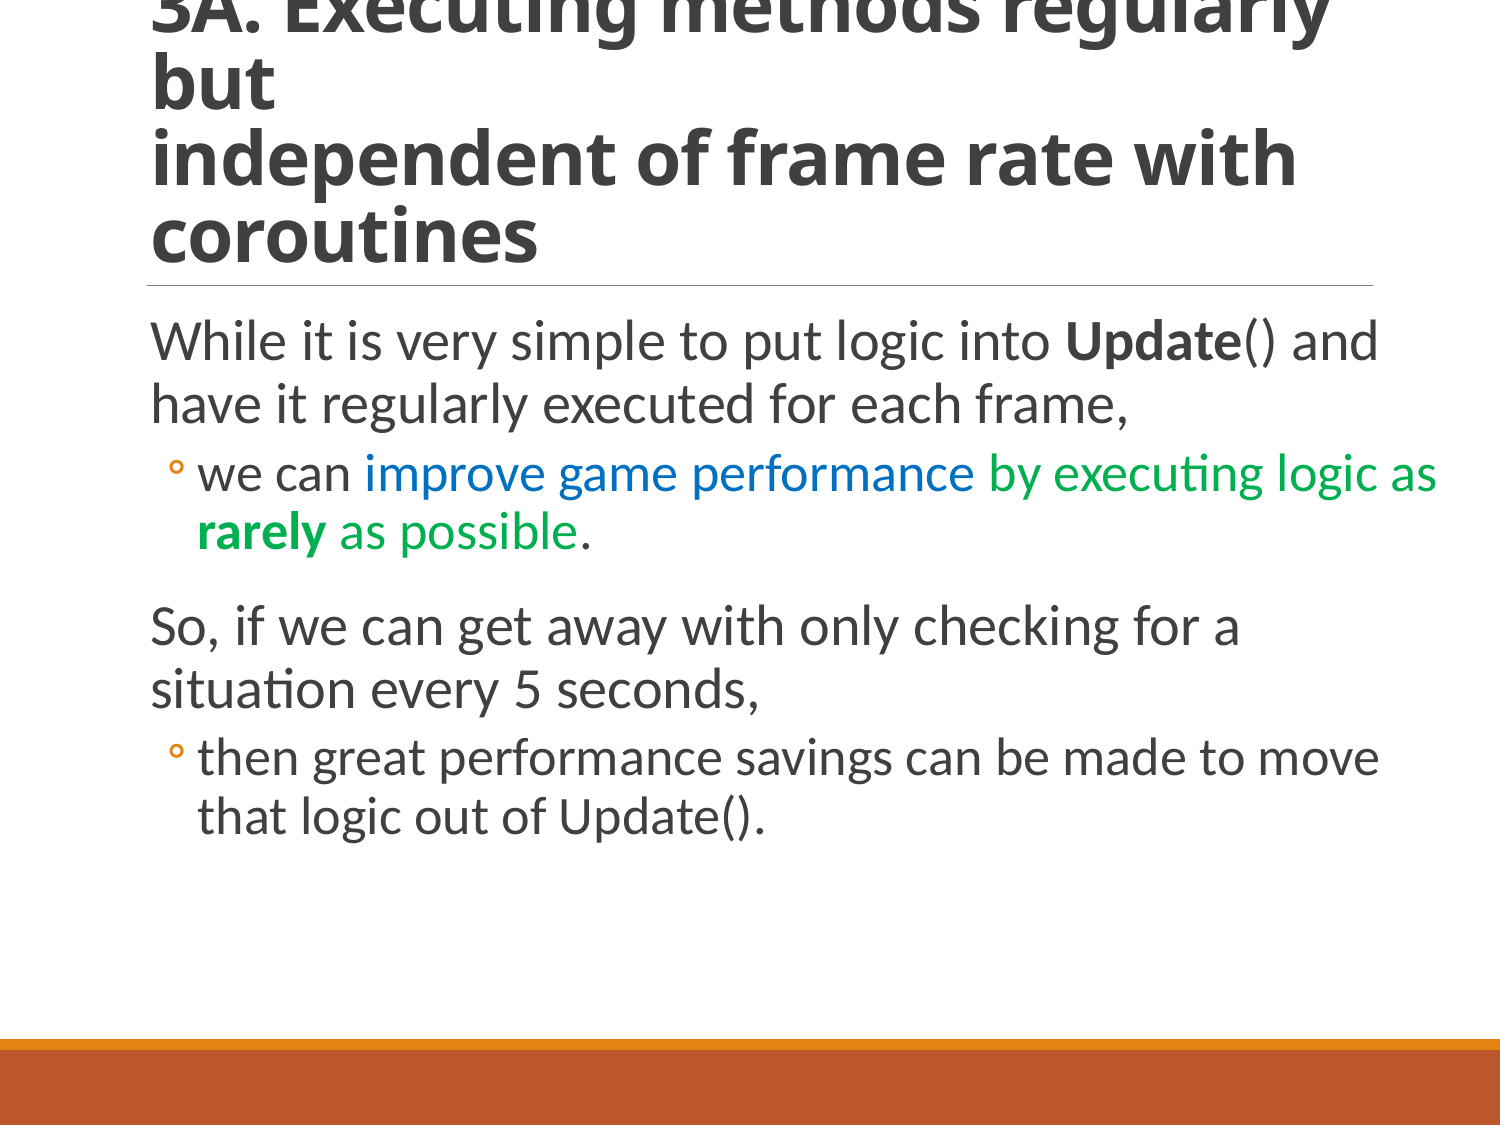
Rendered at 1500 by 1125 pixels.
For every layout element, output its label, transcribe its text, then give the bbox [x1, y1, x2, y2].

list While it is very simple to put logic into Update() and have it regularly executed for each frame, we can improve game performance by executing logic as rarely as possible. So, if we can get away with only checking for a situation every 5 seconds, then great performance savings can be made to move that logic out of Update(). [135, 302, 1444, 963]
title 3A. Executing methods regularly but independent of frame rate with coroutines [135, 47, 1396, 285]
